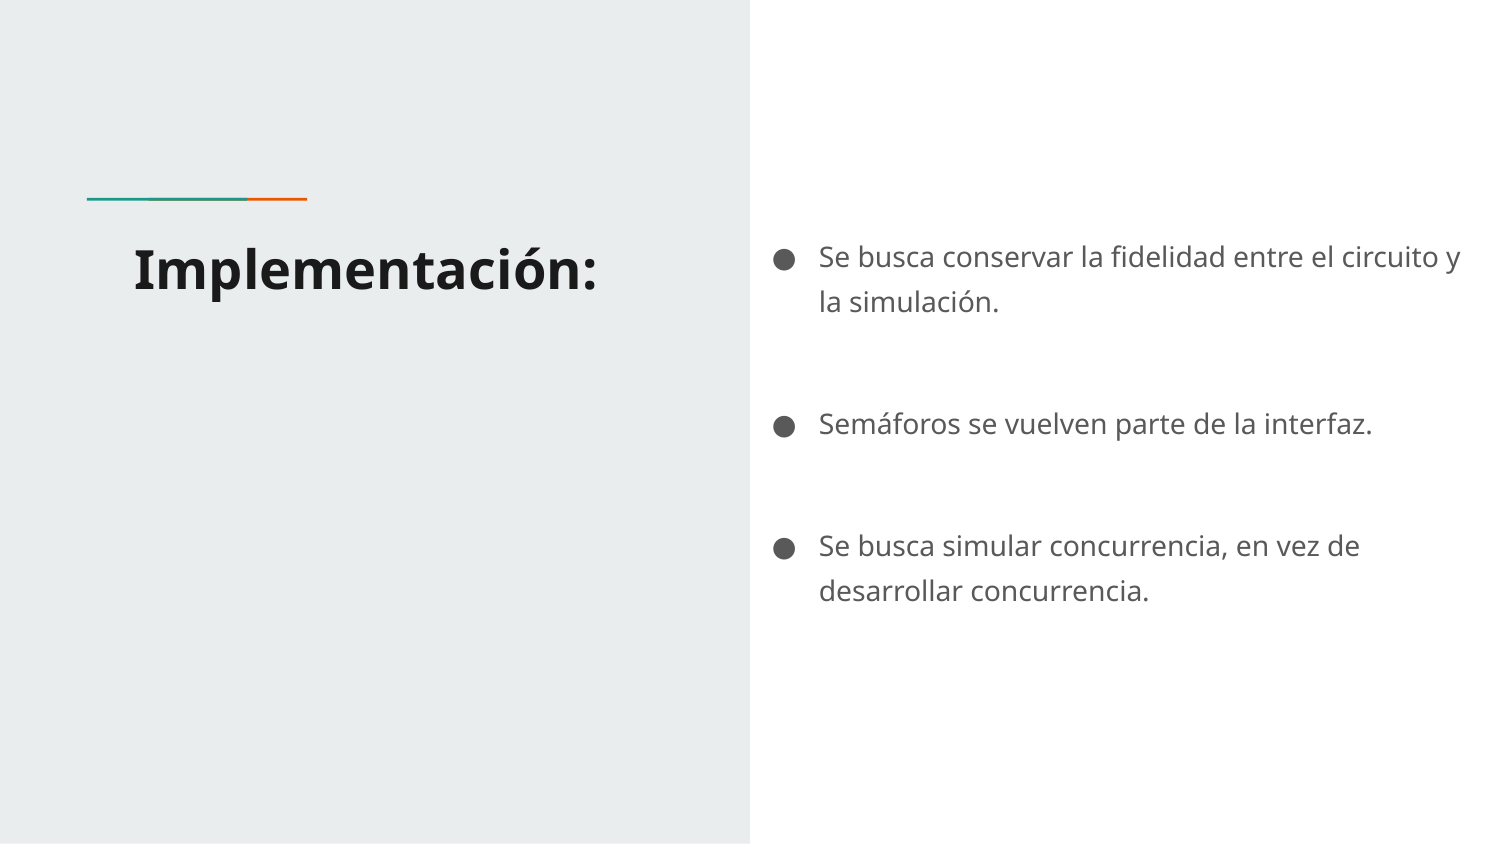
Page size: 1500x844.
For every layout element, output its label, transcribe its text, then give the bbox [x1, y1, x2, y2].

list Se busca conservar la fidelidad entre el circuito y la simulación. Semáforos se vuelven parte de la interfaz. Se busca simular concurrencia, en vez de desarrollar concurrencia. [738, 216, 1489, 627]
title Implementación: [119, 216, 662, 494]
